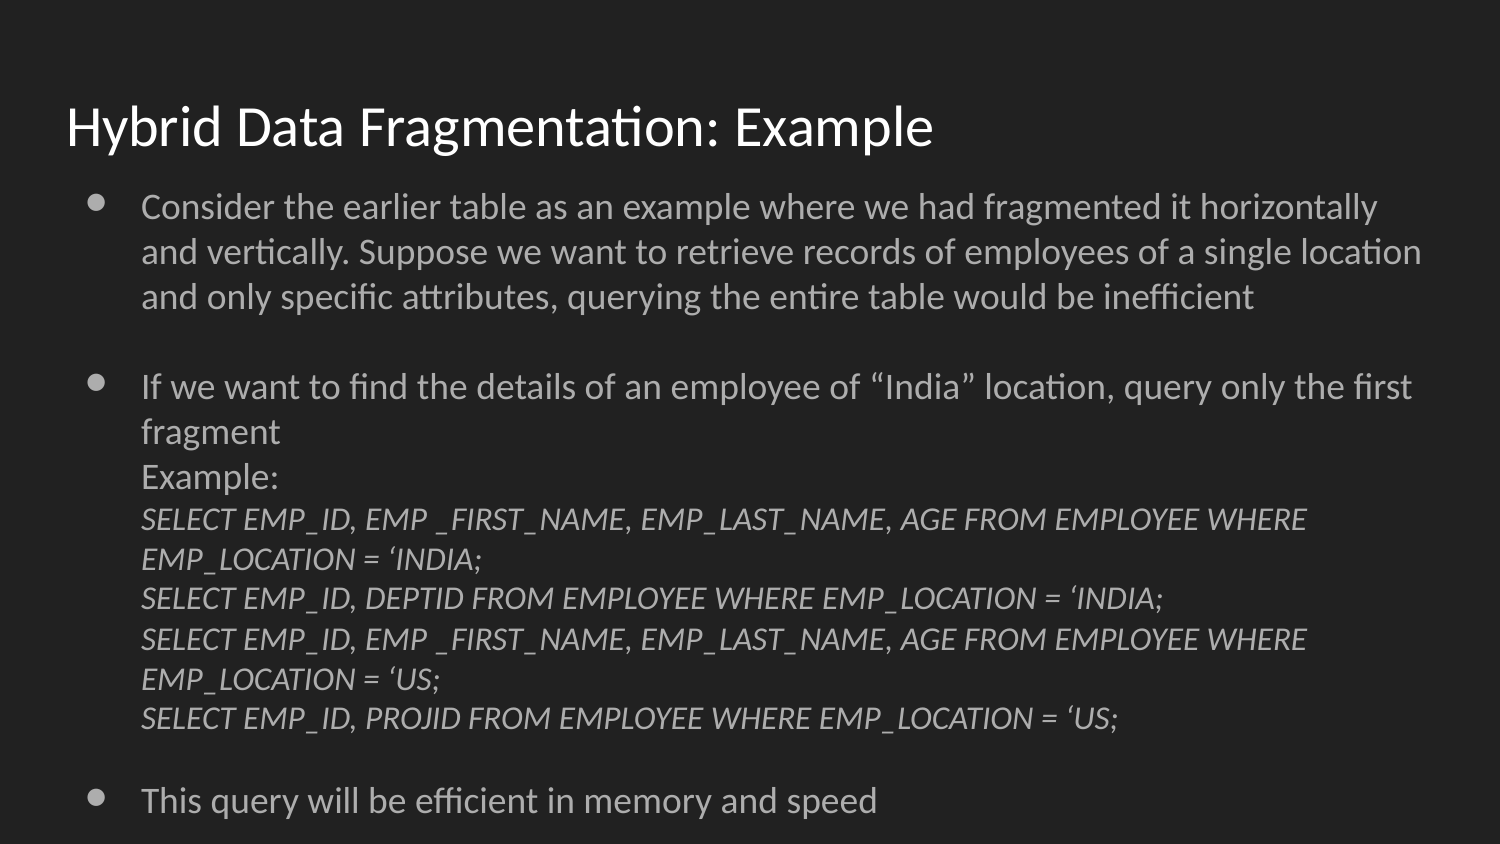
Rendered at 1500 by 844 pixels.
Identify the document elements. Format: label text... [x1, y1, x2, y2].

title Hybrid Data Fragmentation: Example [51, 72, 1449, 166]
list Consider the earlier table as an example where we had fragmented it horizontally and vertically. Suppose we want to retrieve records of employees of a single location and only specific attributes, querying the entire table would be inefficient If we want to find the details of an employee of “India” location, query only the first fragment Example: SELECT EMP_ID, EMP _FIRST_NAME, EMP_LAST_NAME, AGE FROM EMPLOYEE WHERE EMP_LOCATION = ‘INDIA; SELECT EMP_ID, DEPTID FROM EMPLOYEE WHERE EMP_LOCATION = ‘INDIA; SELECT EMP_ID, EMP _FIRST_NAME, EMP_LAST_NAME, AGE FROM EMPLOYEE WHERE EMP_LOCATION = ‘US; SELECT EMP_ID, PROJID FROM EMPLOYEE WHERE EMP_LOCATION = ‘US; This query will be efficient in memory and speed [51, 166, 1449, 844]
